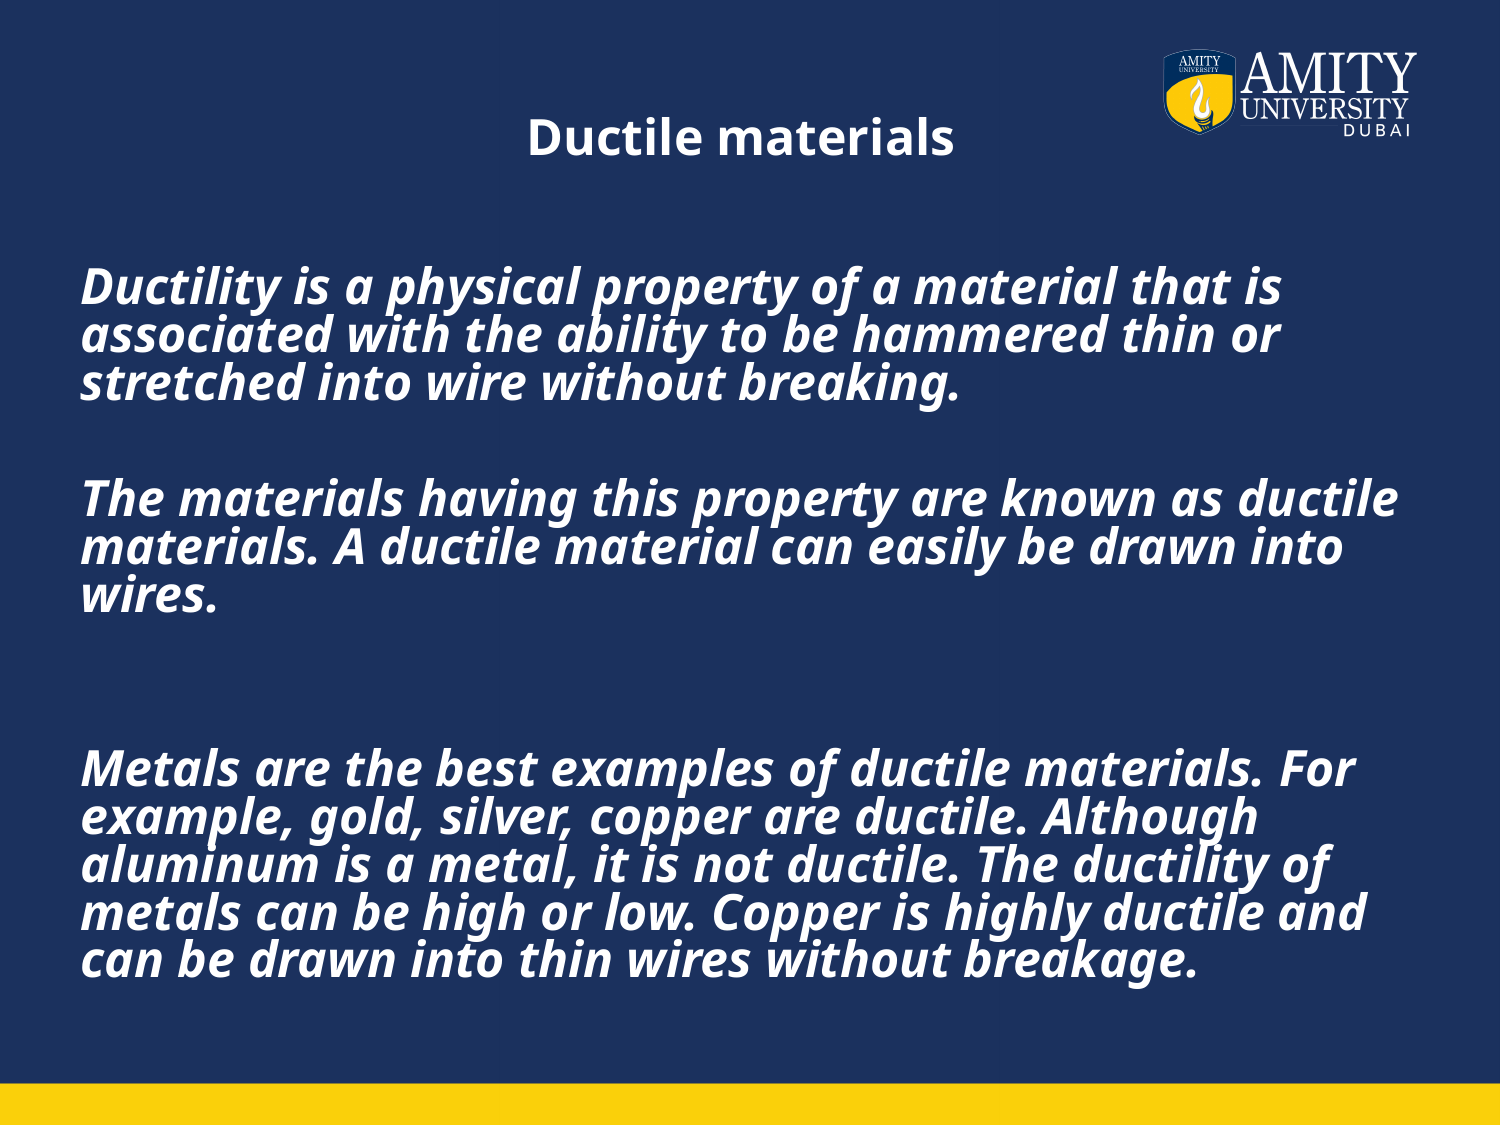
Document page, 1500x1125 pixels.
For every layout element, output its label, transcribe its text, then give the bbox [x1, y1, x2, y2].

title Ductile materials [65, 97, 1416, 185]
list Ductility is a physical property of a material that is associated with the ability to be hammered thin or stretched into wire without breaking. The materials having this property are known as ductile materials. A ductile material can easily be drawn into wires. Metals are the best examples of ductile materials. For example, gold, silver, copper are ductile. Although aluminum is a metal, it is not ductile. The ductility of metals can be high or low. Copper is highly ductile and can be drawn into thin wires without breakage. [65, 258, 1416, 400]
picture [0, 0, 1500, 1125]
